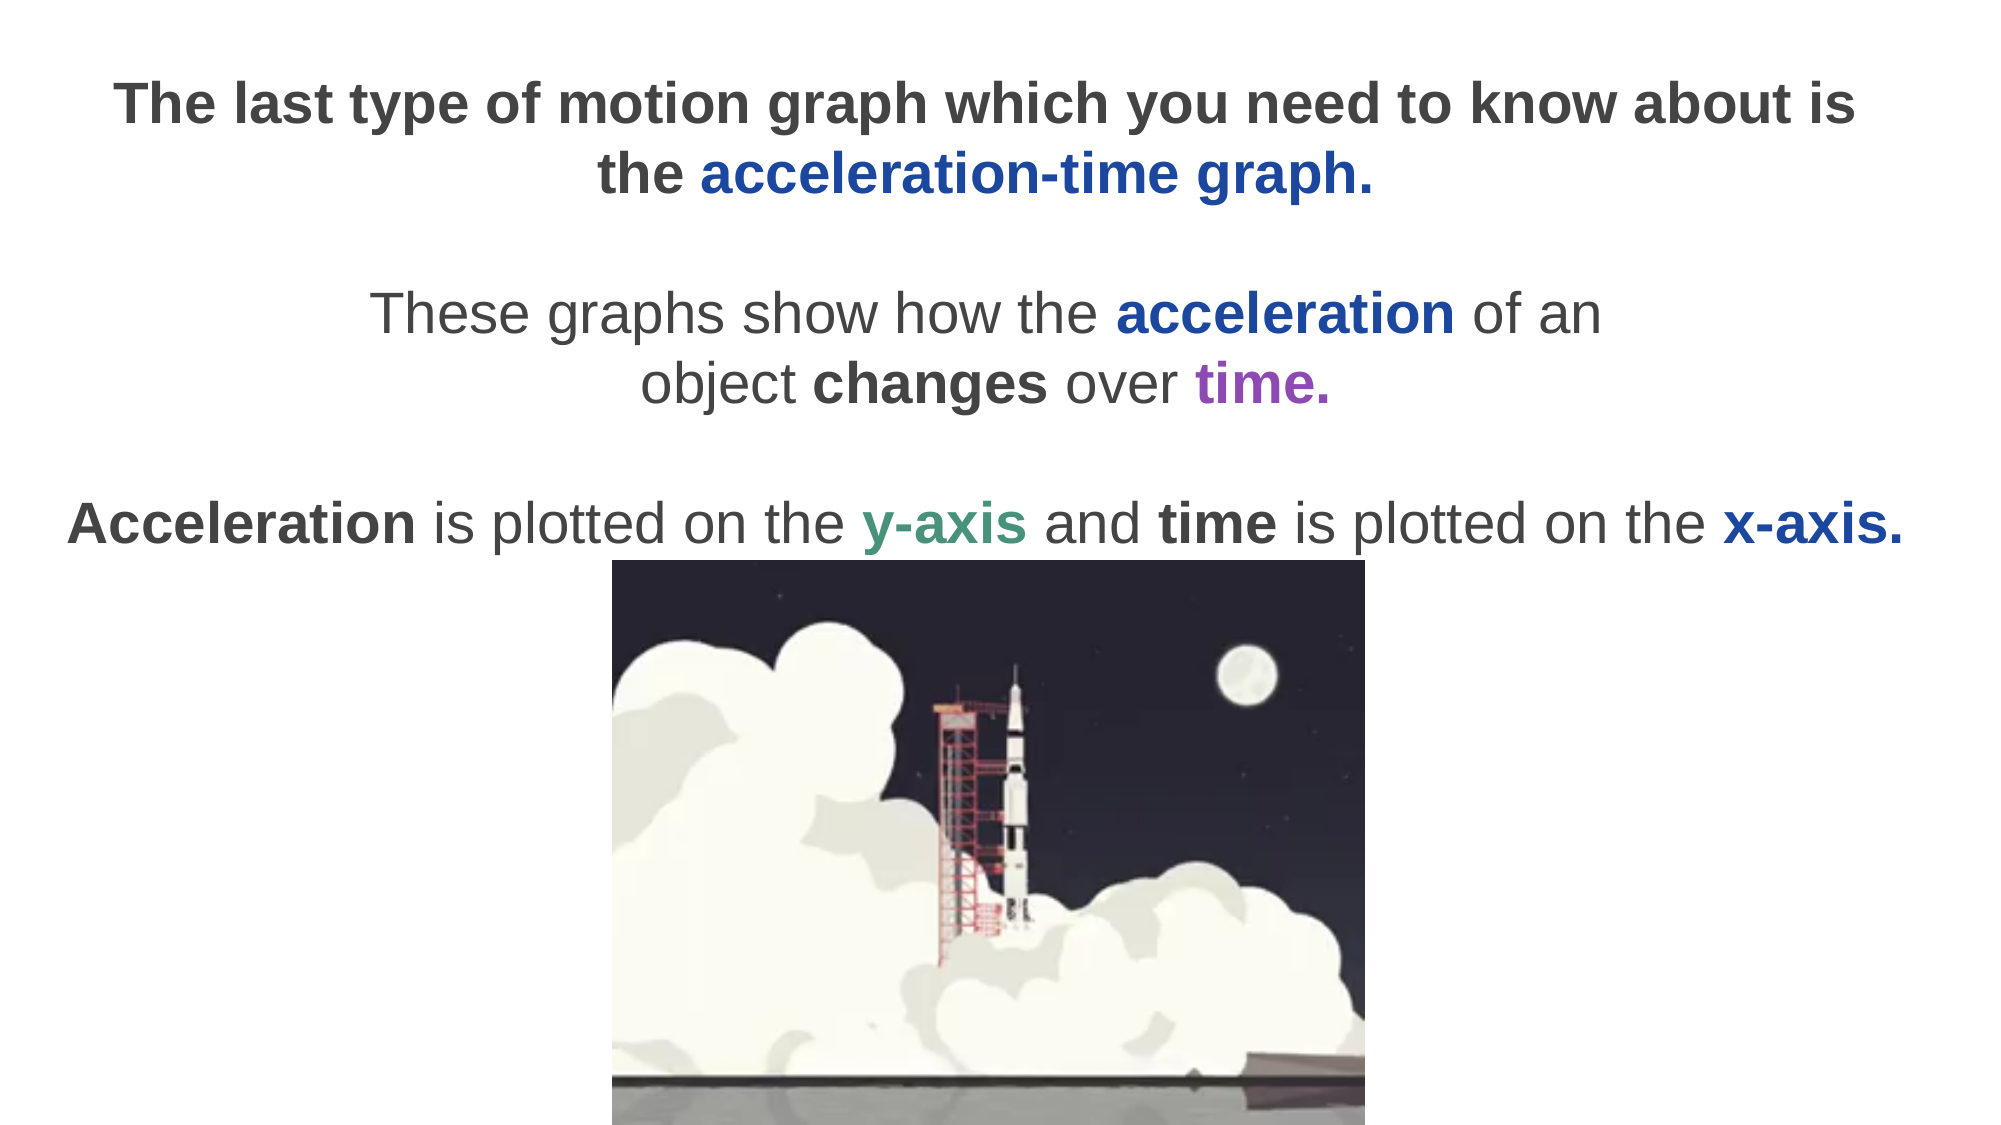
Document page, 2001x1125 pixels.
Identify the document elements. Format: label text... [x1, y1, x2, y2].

text_box The last type of motion graph which you need to know about is the acceleration-time graph. These graphs show how the acceleration of an object changes over time. Acceleration is plotted on the y-axis and time is plotted on the x-axis. [41, 58, 1932, 563]
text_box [611, 559, 1365, 1125]
